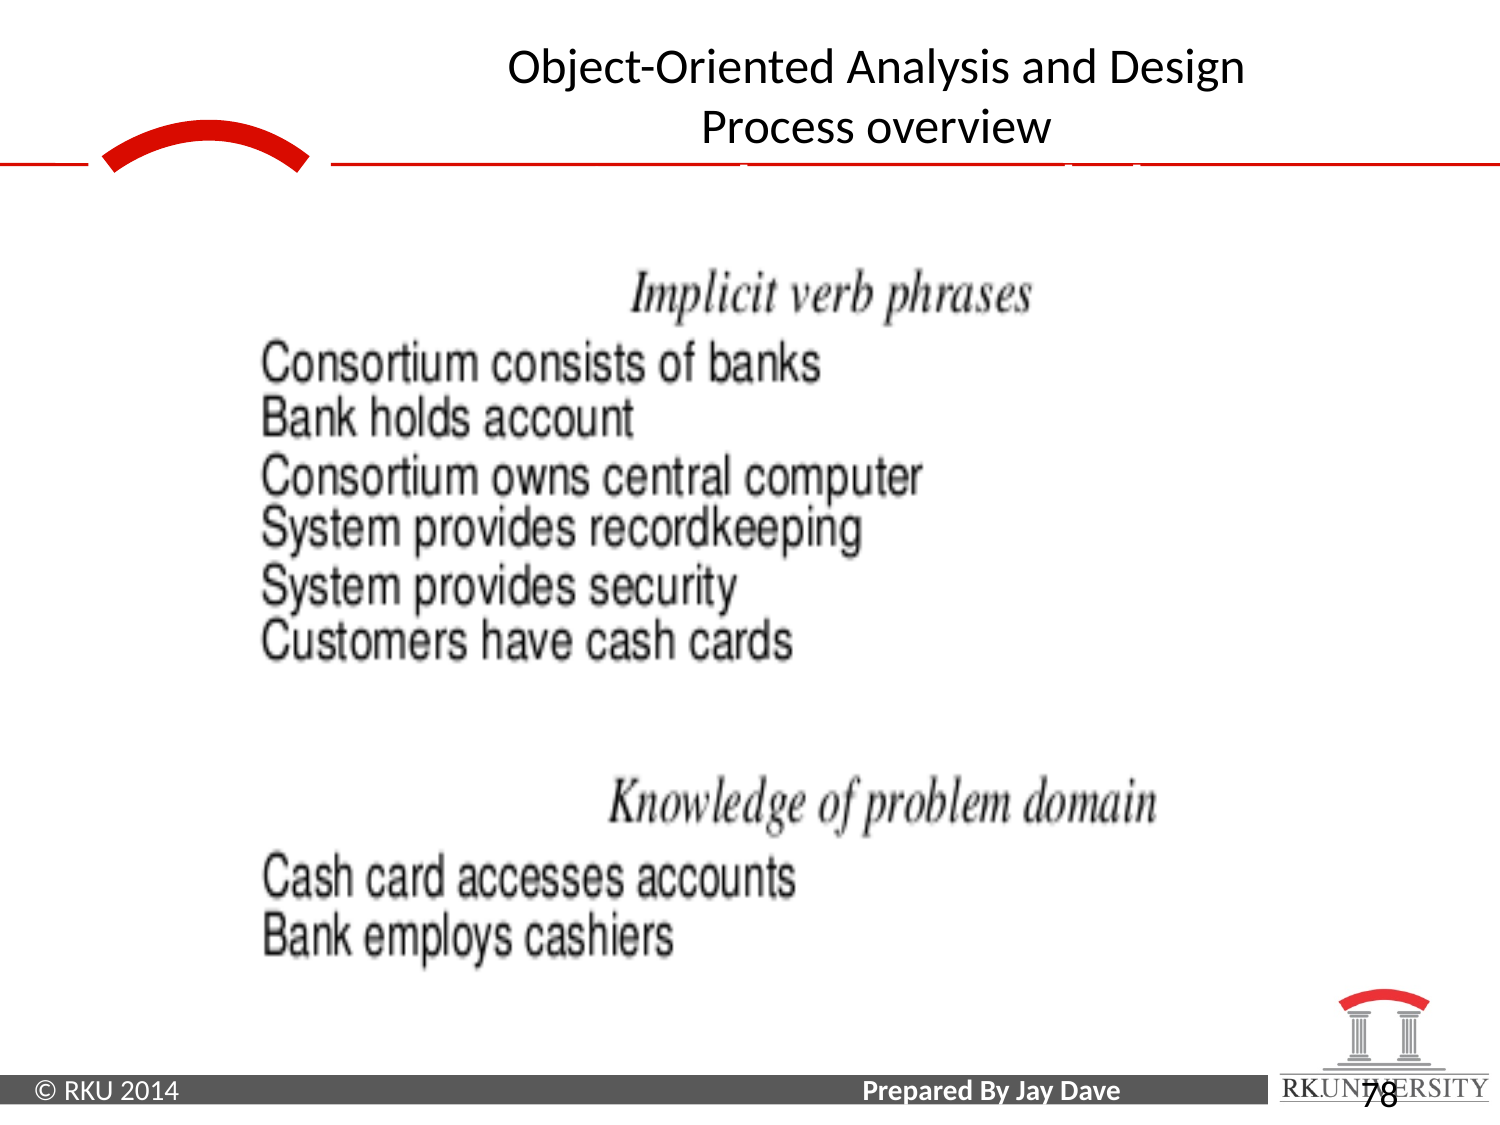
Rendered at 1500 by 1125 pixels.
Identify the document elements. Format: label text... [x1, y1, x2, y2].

text_box Domain Class Model [74, 137, 1425, 220]
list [241, 262, 1224, 676]
picture [1268, 963, 1500, 1125]
picture [242, 749, 1235, 988]
slide_number 78 [1345, 1062, 1467, 1108]
